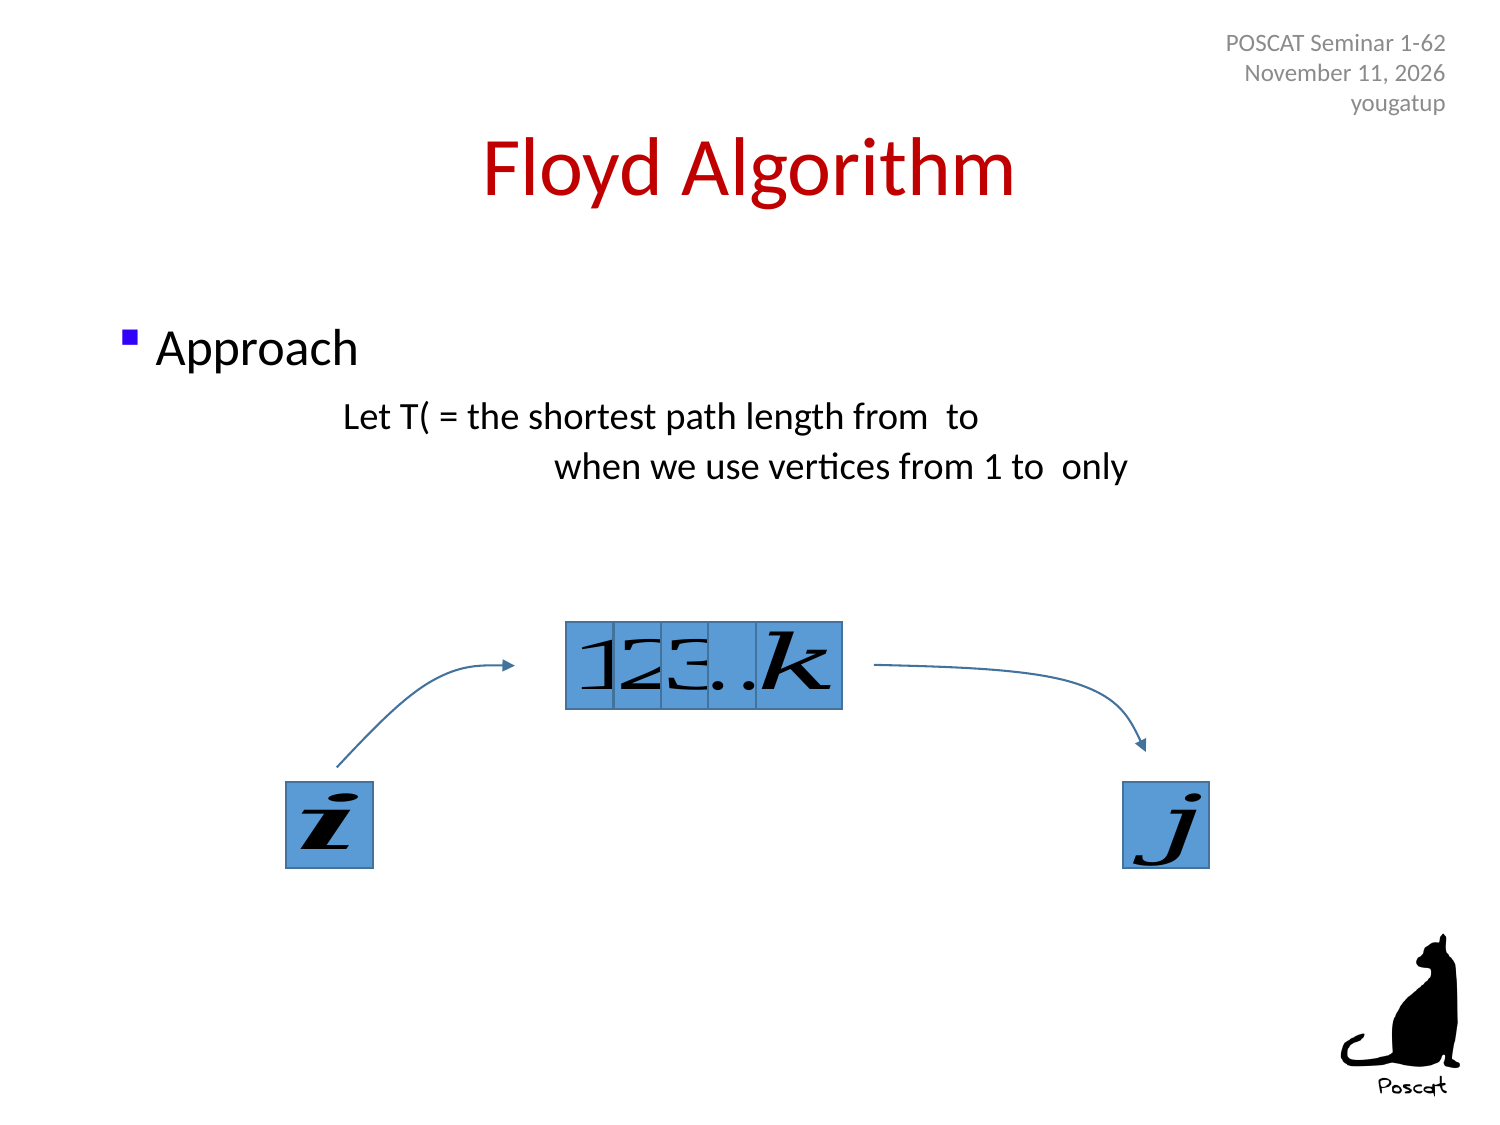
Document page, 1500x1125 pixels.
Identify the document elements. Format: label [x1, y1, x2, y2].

picture [1317, 927, 1500, 1103]
text_box [336, 659, 515, 769]
slide_number [1123, 29, 1462, 113]
text_box [873, 663, 1147, 752]
title [103, 59, 1397, 278]
